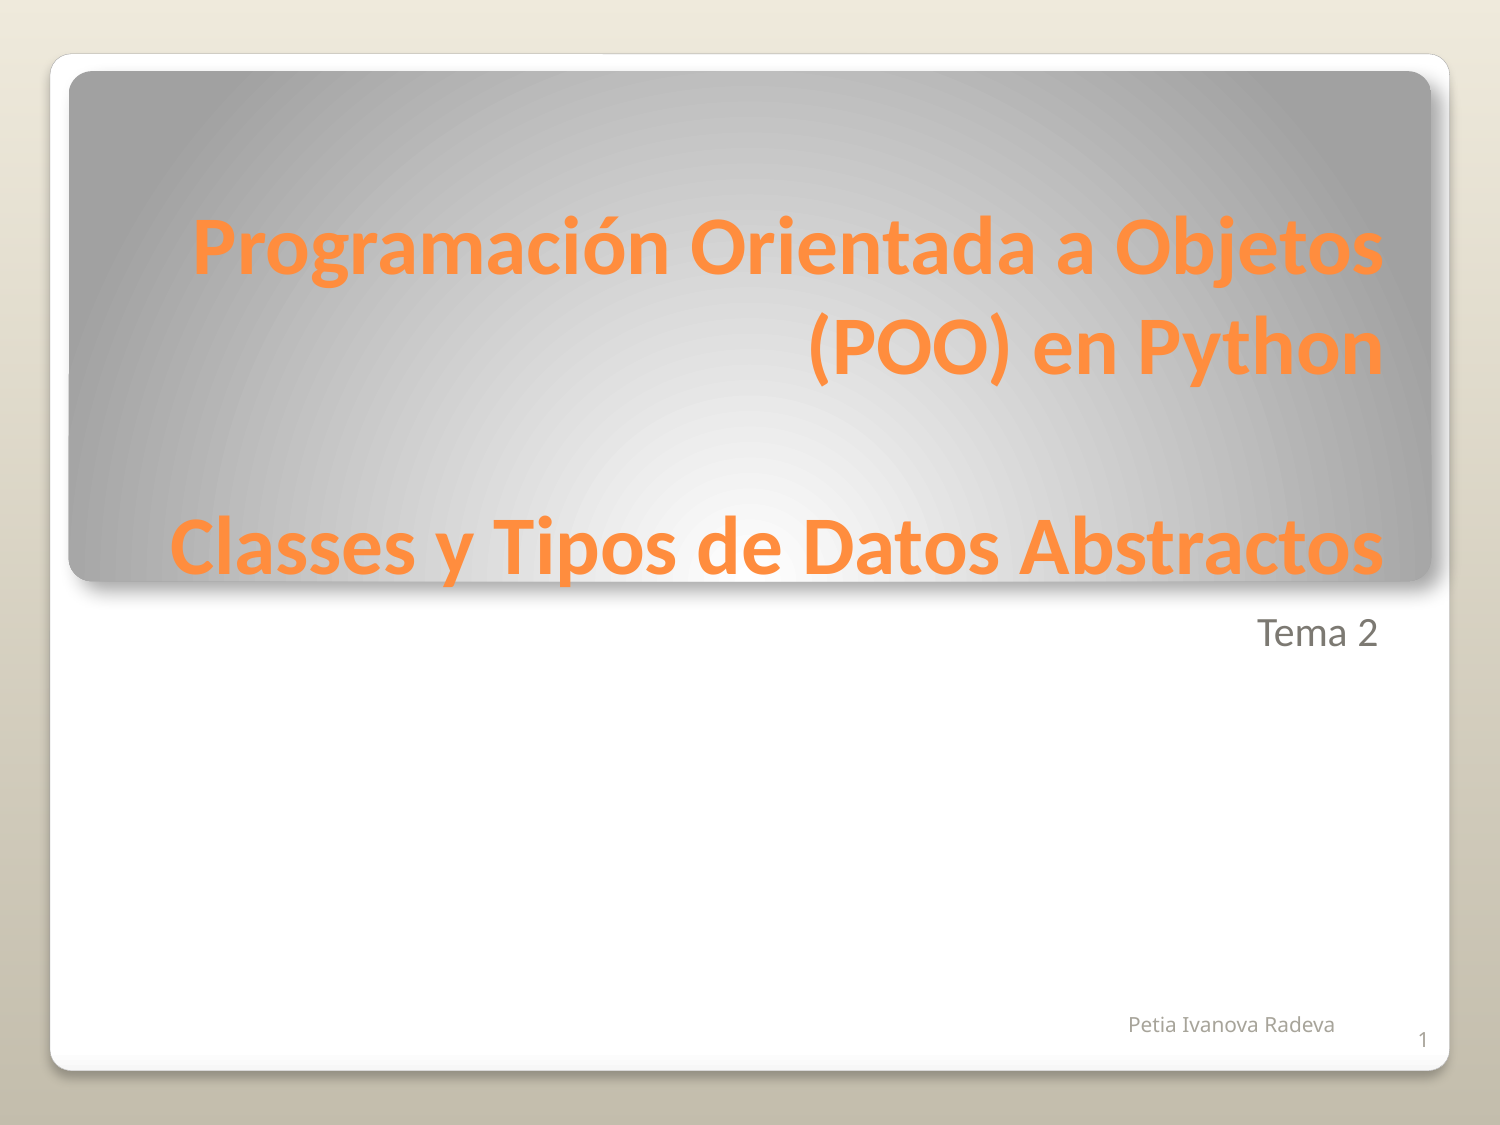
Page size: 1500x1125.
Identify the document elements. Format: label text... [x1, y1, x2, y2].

slide_number 1 [1369, 1002, 1445, 1063]
footer Petia Ivanova Radeva [1113, 984, 1383, 1045]
subtitle Tema 2 [118, 604, 1394, 755]
title Programación Orientada a Objetos (POO) en Python Classes y Tipos de Datos Abstractos [118, 298, 1394, 599]
